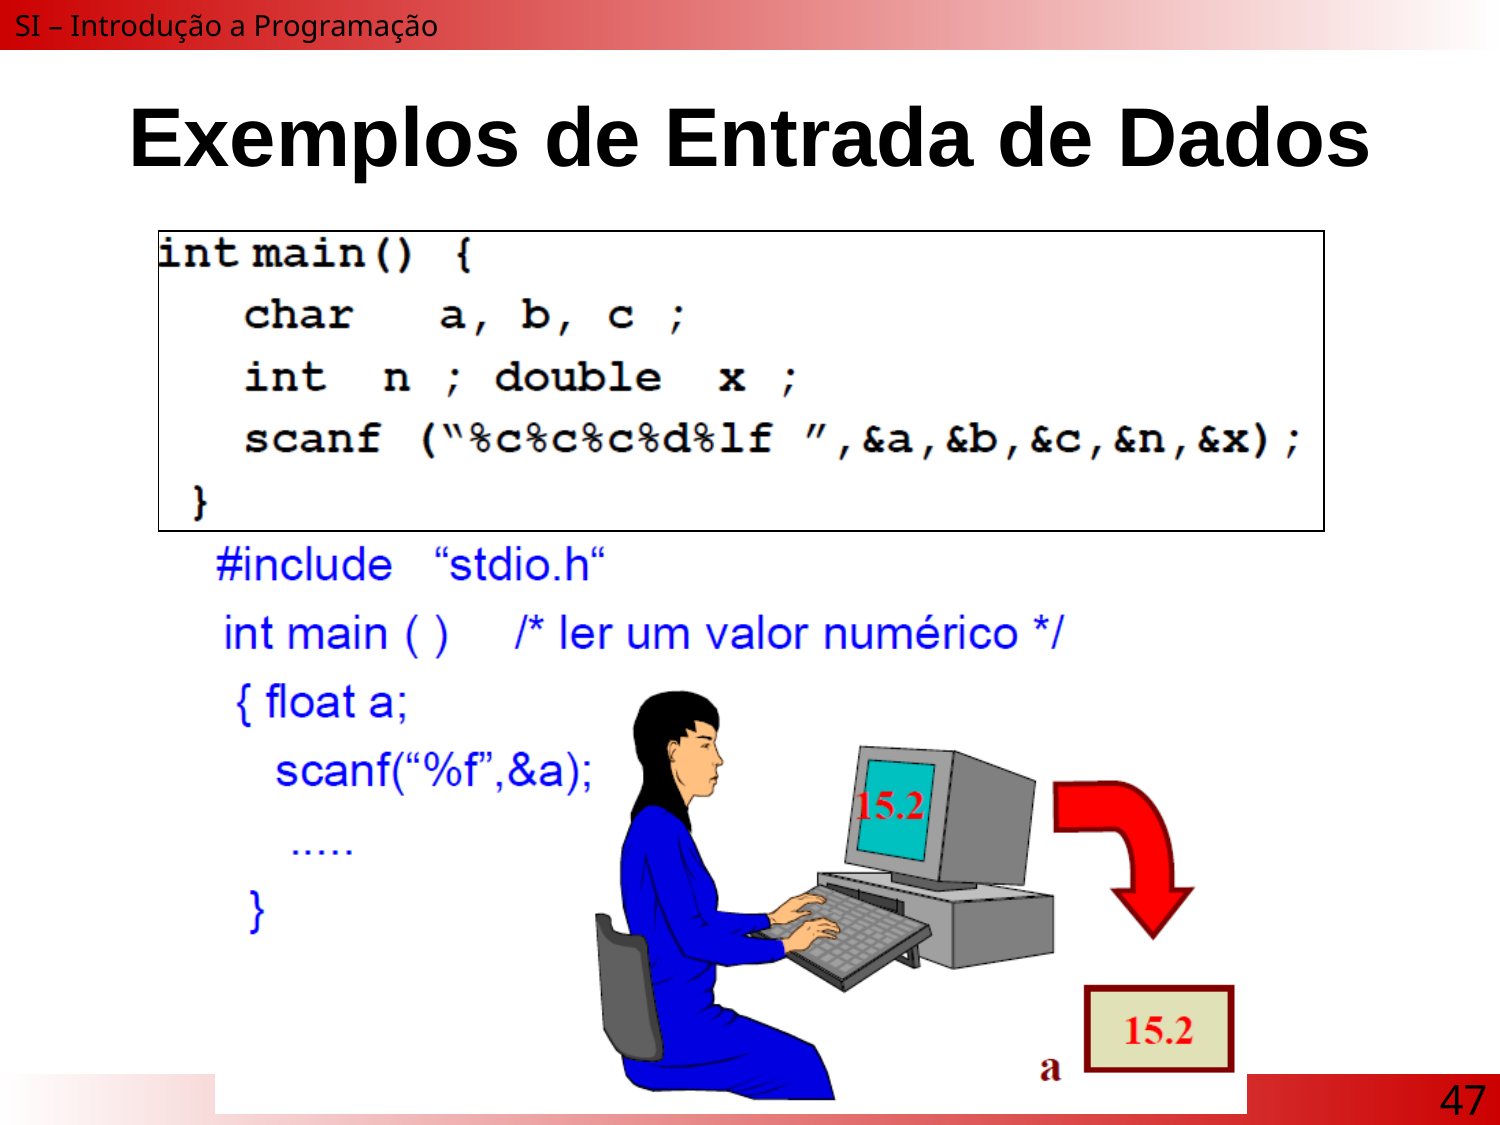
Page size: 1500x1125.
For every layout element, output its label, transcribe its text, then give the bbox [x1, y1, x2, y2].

picture [159, 231, 1324, 531]
title Exemplos de Entrada de Dados [0, 77, 1500, 188]
picture [214, 538, 1247, 1114]
slide_number 47 [1299, 1065, 1500, 1125]
